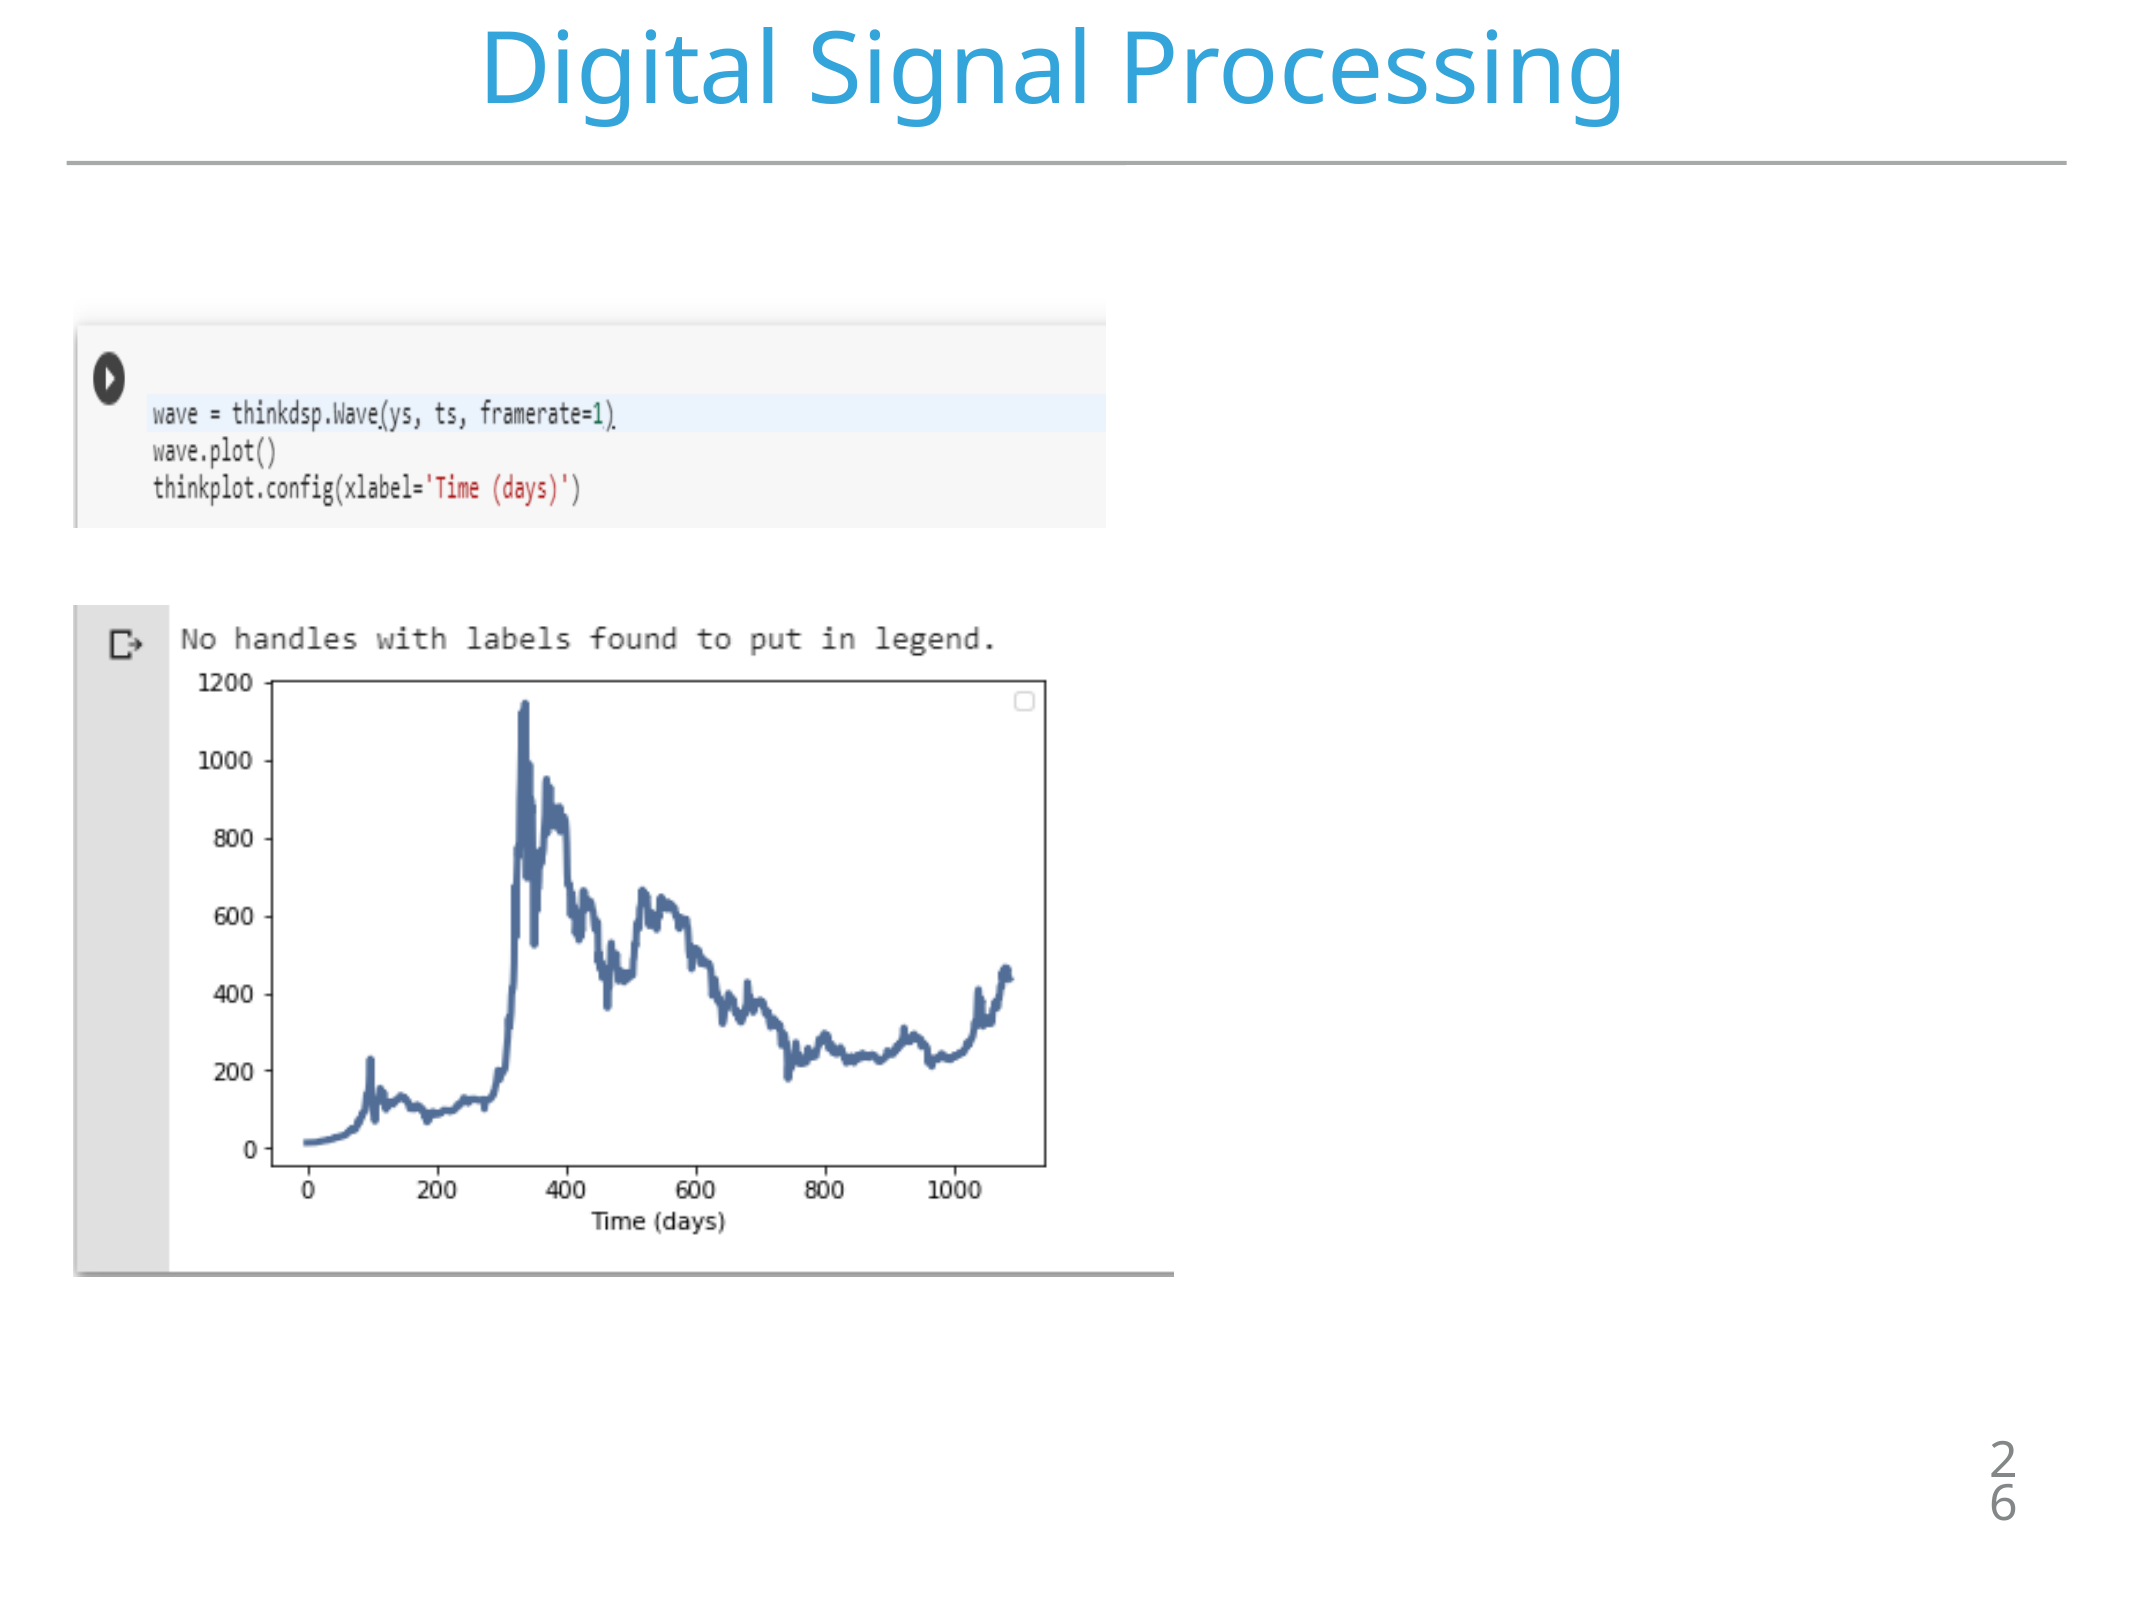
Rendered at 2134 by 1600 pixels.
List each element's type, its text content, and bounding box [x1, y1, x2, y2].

picture [73, 604, 1174, 1277]
title Digital Signal Processing [146, 18, 1988, 221]
slide_number 26 [1981, 1424, 2028, 1491]
picture [73, 297, 1106, 528]
